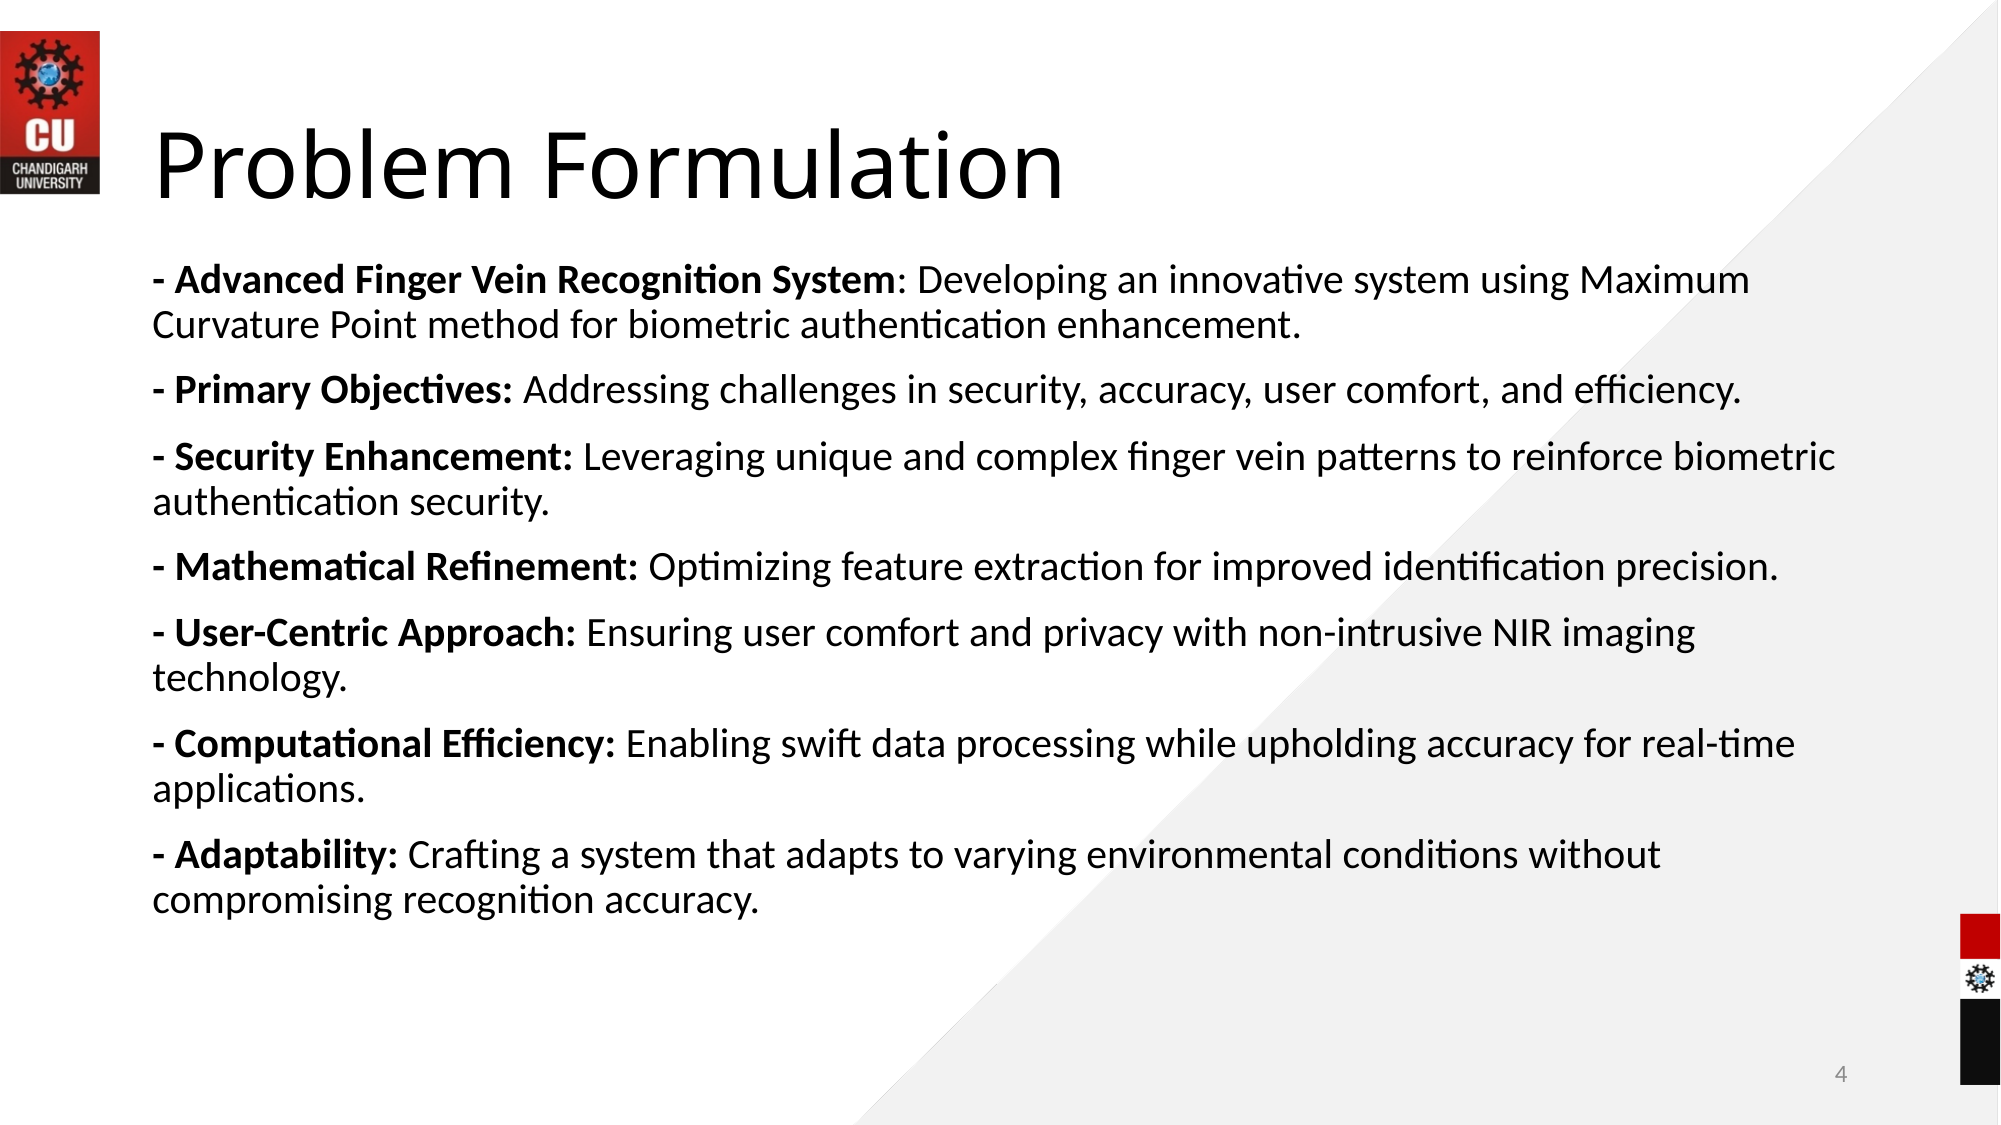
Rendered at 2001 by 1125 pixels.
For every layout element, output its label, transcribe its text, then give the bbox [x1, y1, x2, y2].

picture [0, 0, 2001, 1125]
list - Advanced Finger Vein Recognition System: Developing an innovative system using Maximum Curvature Point method for biometric authentication enhancement. - Primary Objectives: Addressing challenges in security, accuracy, user comfort, and efficiency. - Security Enhancement: Leveraging unique and complex finger vein patterns to reinforce biometric authentication security. - Mathematical Refinement: Optimizing feature extraction for improved identification precision. - User-Centric Approach: Ensuring user comfort and privacy with non-intrusive NIR imaging technology. - Computational Efficiency: Enabling swift data processing while upholding accuracy for real-time applications. - Adaptability: Crafting a system that adapts to varying environmental conditions without compromising recognition accuracy. [137, 249, 1863, 1031]
title Problem Formulation [137, 59, 1863, 249]
slide_number 4 [1412, 1042, 1863, 1103]
